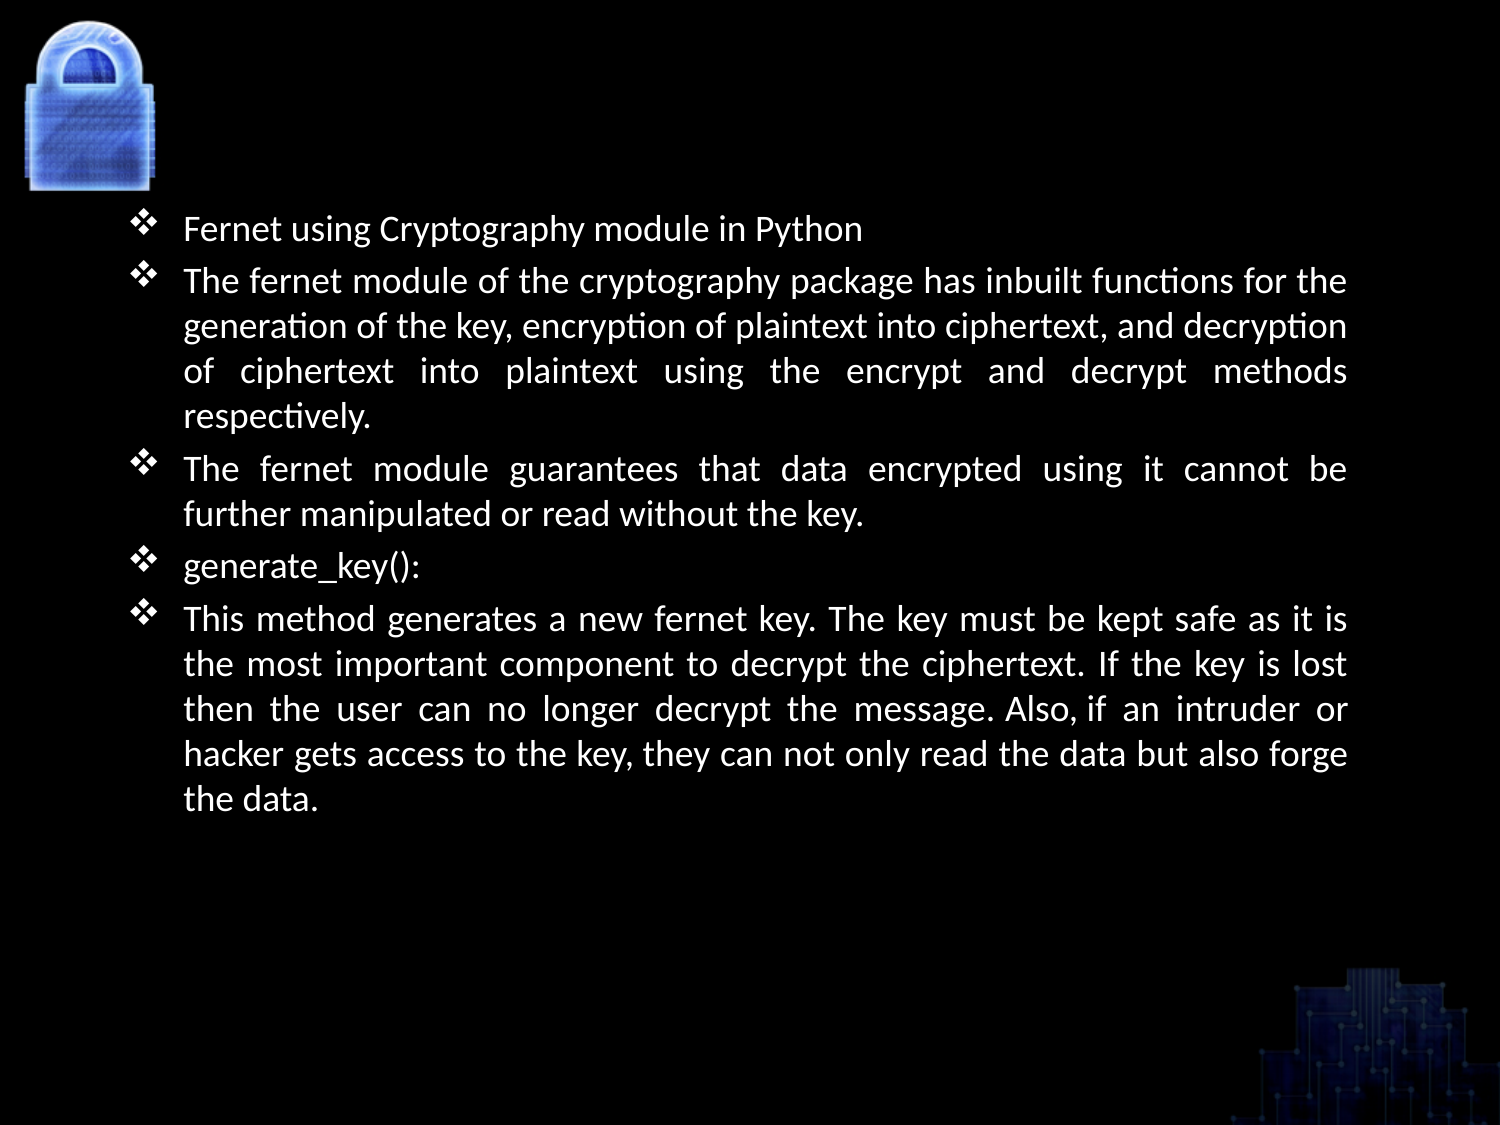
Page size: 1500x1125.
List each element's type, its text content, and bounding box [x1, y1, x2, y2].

picture [0, 0, 1500, 1125]
list Fernet using Cryptography module in Python The fernet module of the cryptography package has inbuilt functions for the generation of the key, encryption of plaintext into ciphertext, and decryption of ciphertext into plaintext using the encrypt and decrypt methods respectively. The fernet module guarantees that data encrypted using it cannot be further manipulated or read without the key. generate_key(): This method generates a new fernet key. The key must be kept safe as it is the most important component to decrypt the ciphertext. If the key is lost then the user can no longer decrypt the message. Also, if an intruder or hacker gets access to the key, they can not only read the data but also forge the data. [111, 196, 1365, 882]
